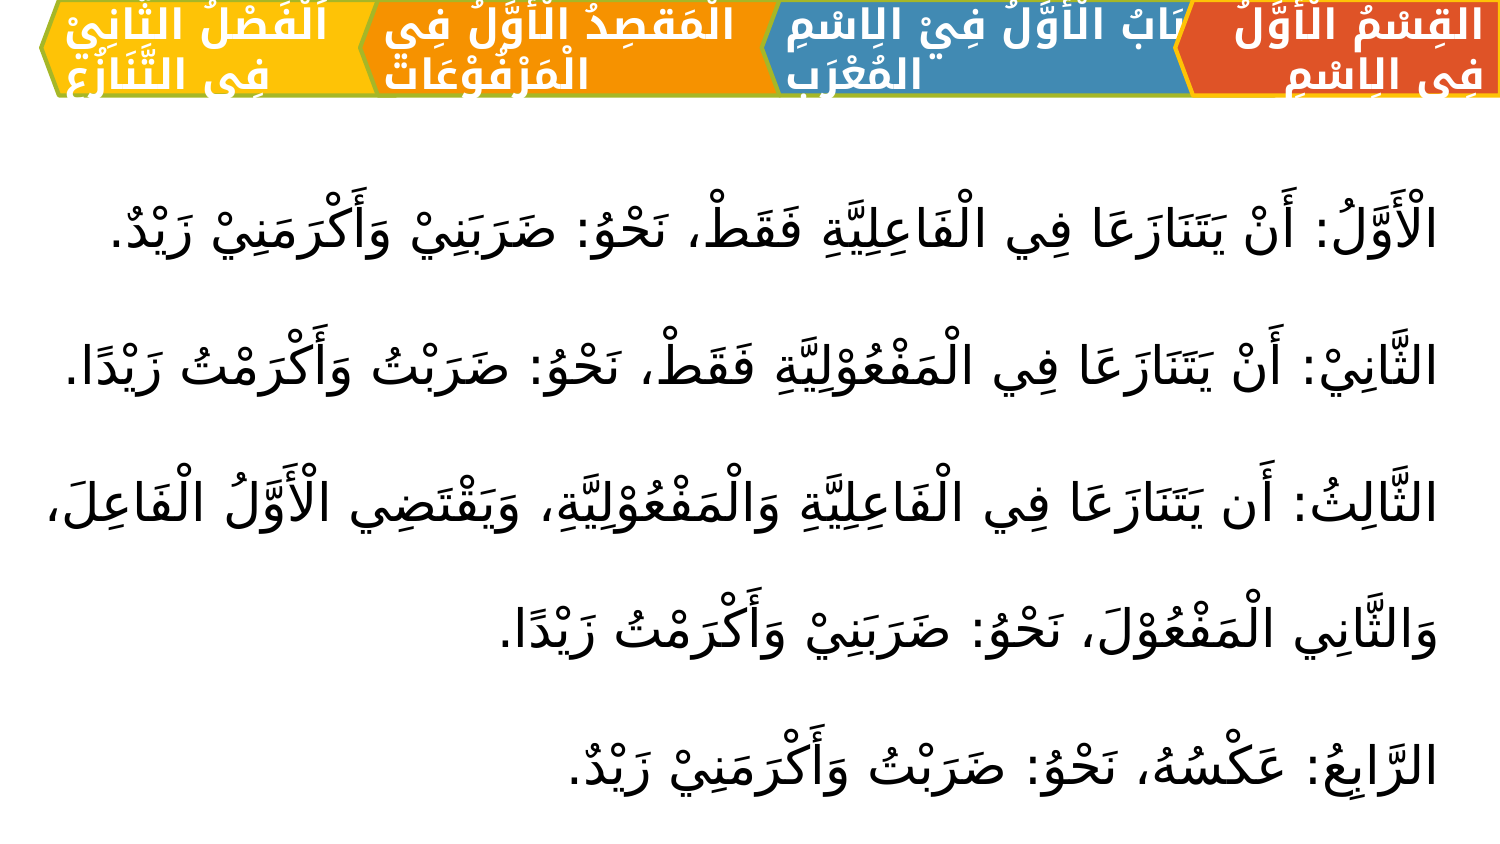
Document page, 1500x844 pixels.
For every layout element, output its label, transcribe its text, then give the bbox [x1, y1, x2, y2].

text_box الْمَقصِدُ الْأَوَّلُ فِي الْمَرْفُوْعَات [358, 0, 778, 98]
text_box اَلْفَصْلُ الثَّانِيْ فِي التَّنَازُعِ [39, 0, 377, 98]
text_box القِسْمُ الْأَوَّلُ فِي الِاسْمِ [1173, 0, 1500, 98]
text_box اَلبَابُ الْأَوَّلُ فِيْ الِاسْمِ المُعْرَبِ [759, 0, 1192, 98]
list الْأَوَّلُ: أَنْ يَتَنَازَعَا فِي الْفَاعِلِيَّةِ فَقَطْ، نَحْوُ: ضَرَبَنِيْ وَأَكْرَمَنِيْ زَيْدٌ. الثَّانِيْ: أَنْ يَتَنَازَعَا فِي الْمَفْعُوْلِيَّةِ فَقَطْ، نَحْوُ: ضَرَبْتُ وَأَكْرَمْتُ زَيْدًا. الثَّالِثُ: أَن يَتَنَازَعَا فِي الْفَاعِلِيَّةِ وَالْمَفْعُوْلِيَّةِ، وَيَقْتَضِي الْأَوَّلُ الْفَاعِلَ، وَالثَّانِي الْمَفْعُوْلَ، نَحْوُ: ضَرَبَنِيْ وَأَكْرَمْتُ زَيْدًا. الرَّابِعُ: عَکْسُهُ، نَحْوُ: ضَرَبْتُ وَأَكْرَمَنِيْ زَيْدٌ. [29, 102, 1471, 824]
